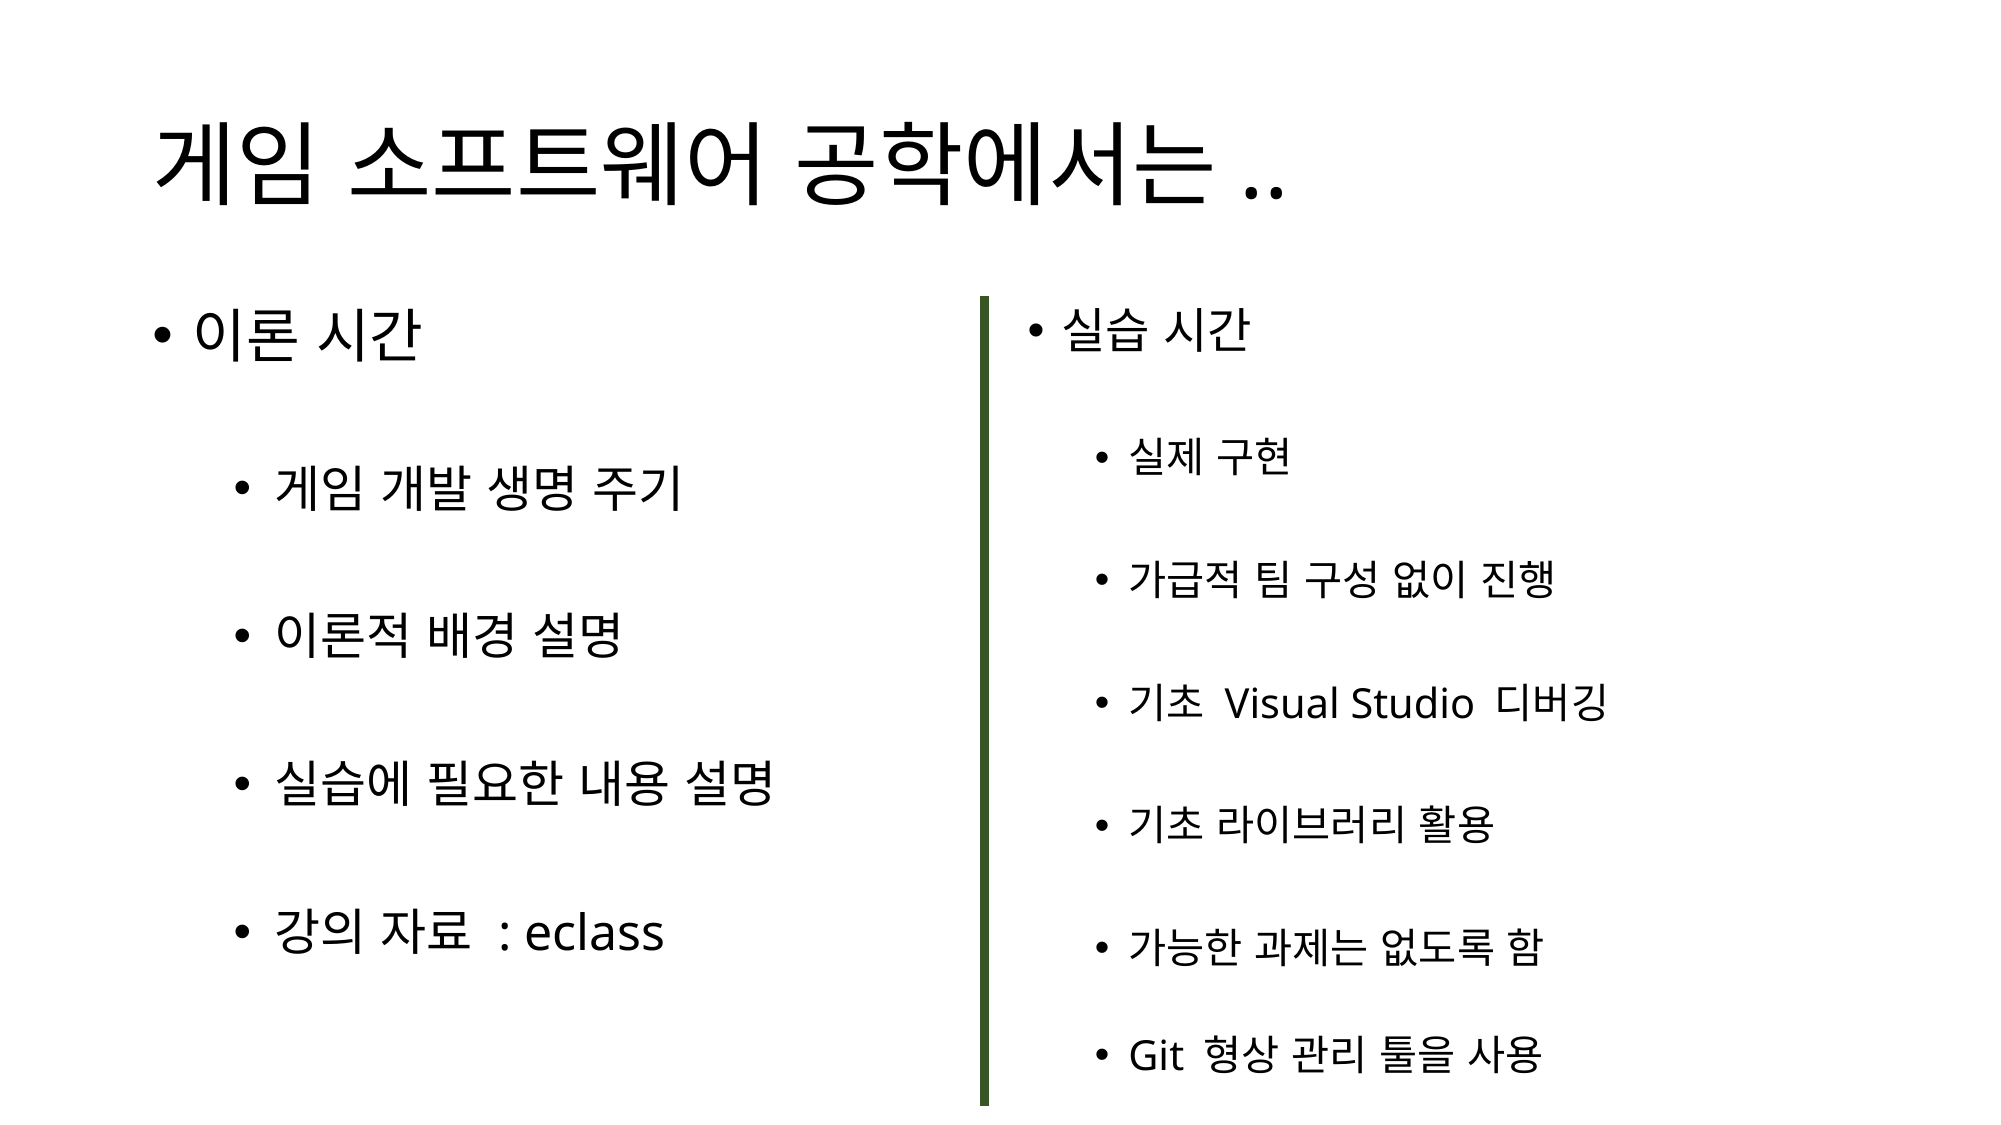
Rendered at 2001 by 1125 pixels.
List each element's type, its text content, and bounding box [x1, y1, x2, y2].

list 실습 시간 실제 구현 가급적 팀 구성 없이 진행 기초 Visual Studio 디버깅 기초 라이브러리 활용 가능한 과제는 없도록 함 Git 형상 관리 툴을 사용 [1012, 299, 1835, 1088]
list 이론 시간 게임 개발 생명 주기 이론적 배경 설명 실습에 필요한 내용 설명 강의 자료 : eclass [137, 299, 980, 1014]
title 게임 소프트웨어 공학에서는.. [137, 59, 1863, 278]
